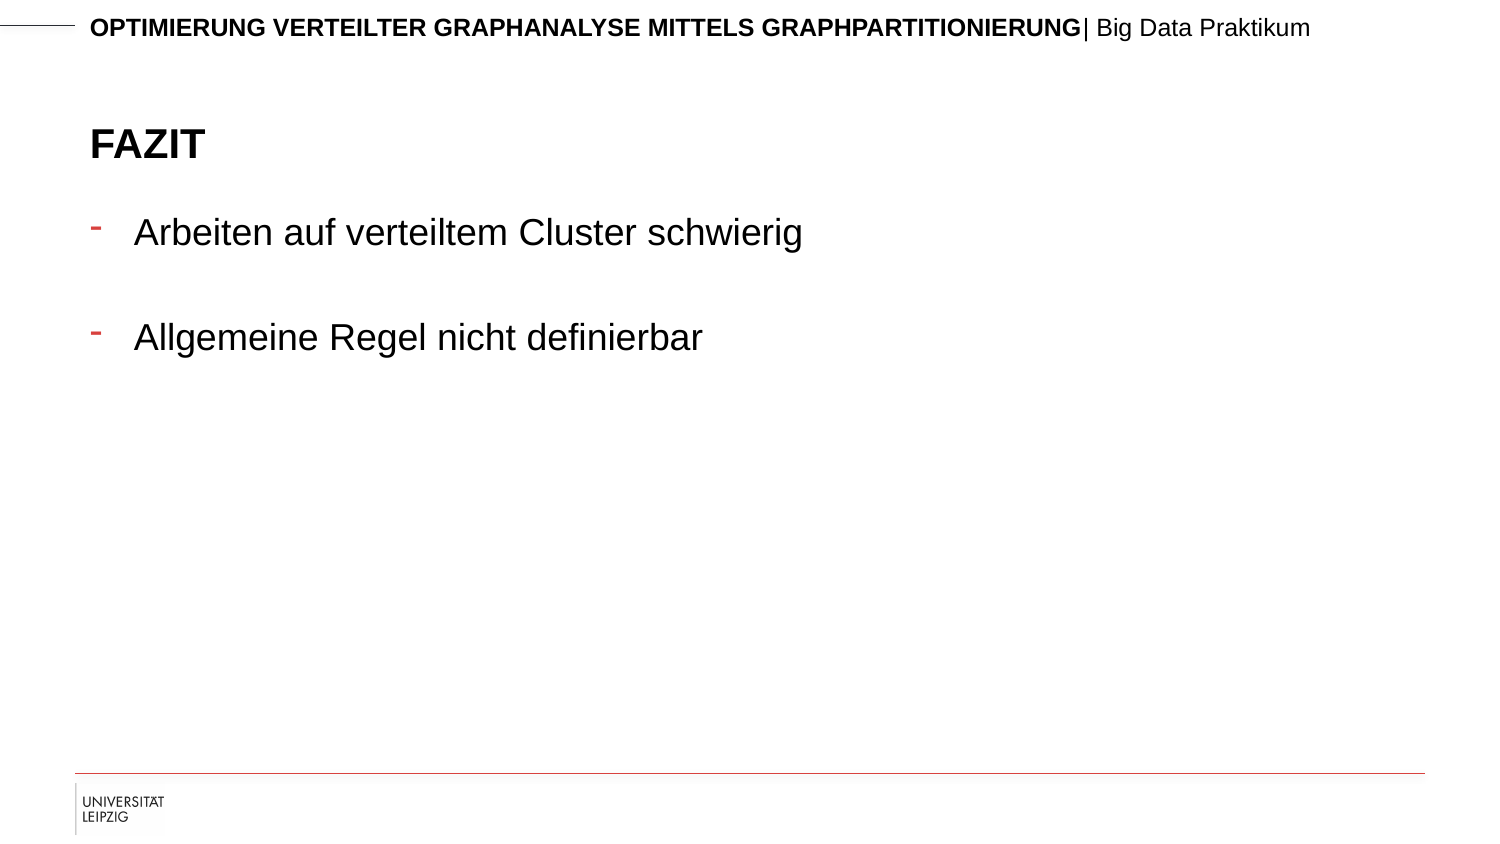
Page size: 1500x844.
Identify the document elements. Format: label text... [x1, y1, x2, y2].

title FAZIT [75, 50, 1426, 175]
picture [75, 782, 165, 836]
list Arbeiten auf verteiltem Cluster schwierig Allgemeine Regel nicht definierbar [75, 200, 1426, 756]
